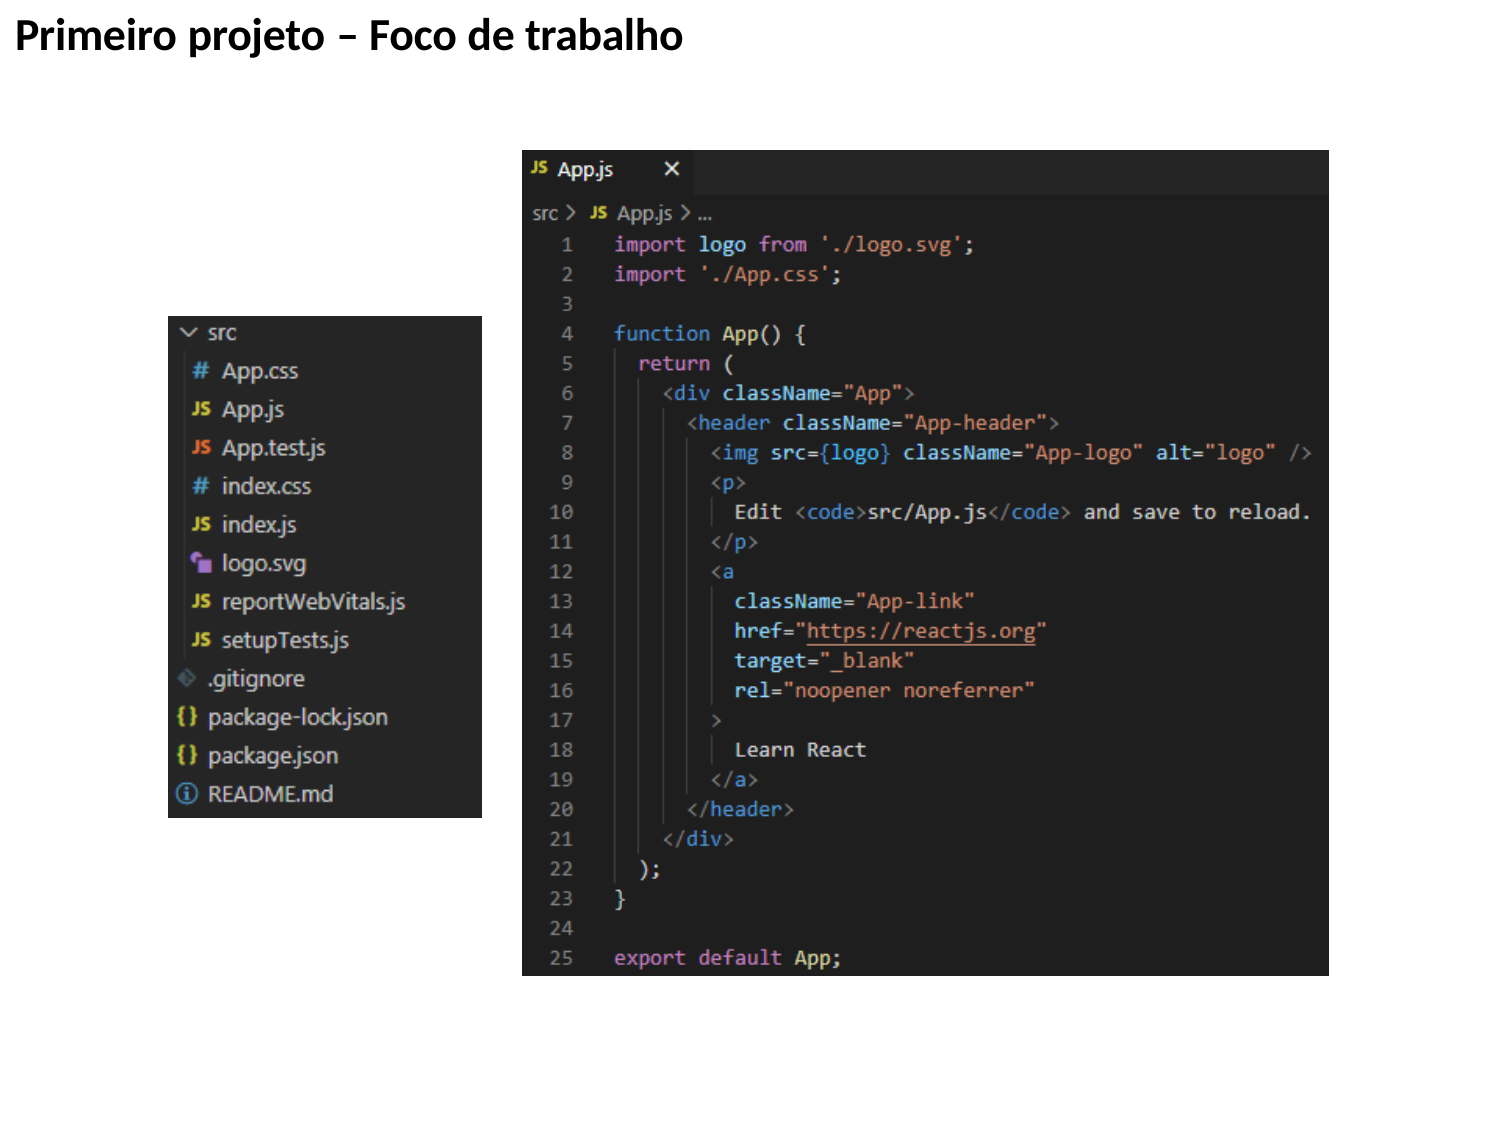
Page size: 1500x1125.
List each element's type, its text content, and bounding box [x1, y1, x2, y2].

picture [167, 315, 482, 819]
picture [522, 150, 1329, 977]
title Primeiro projeto – Foco de trabalho [12, 2, 694, 193]
